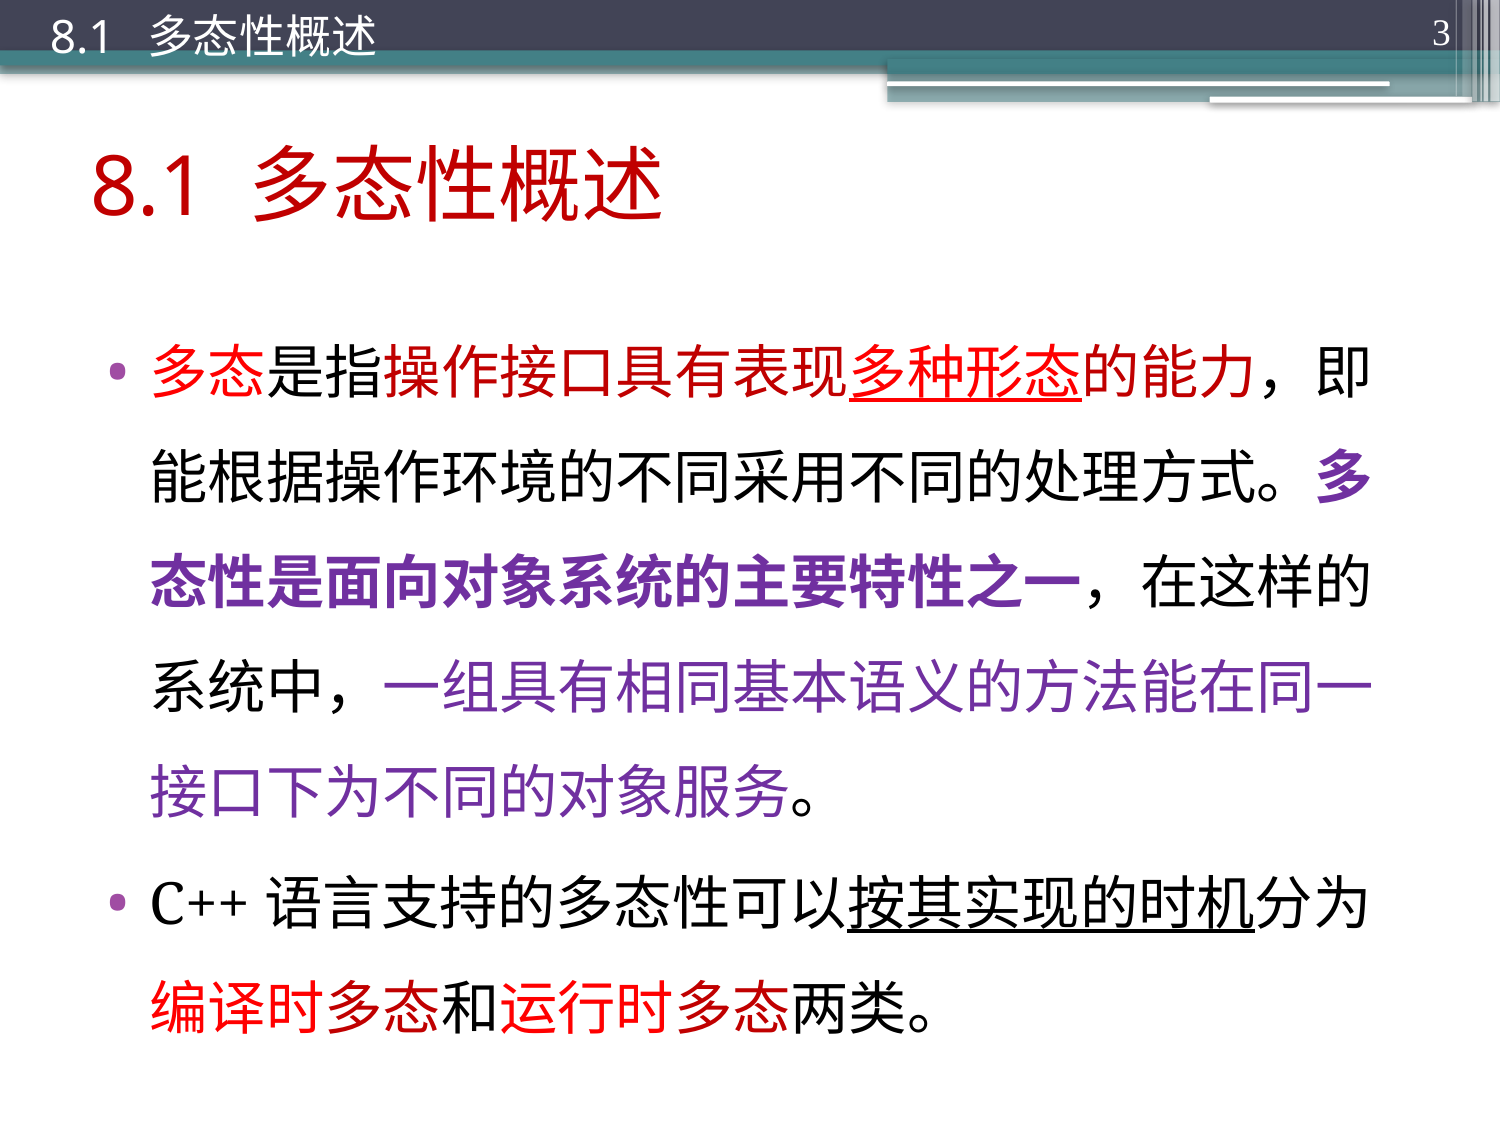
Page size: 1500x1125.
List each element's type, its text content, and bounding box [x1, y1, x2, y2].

list 多态是指操作接口具有表现多种形态的能力，即能根据操作环境的不同采用不同的处理方式。多态性是面向对象系统的主要特性之一，在这样的系统中，一组具有相同基本语义的方法能在同一接口下为不同的对象服务。 C++语言支持的多态性可以按其实现的时机分为编译时多态和运行时多态两类。 [75, 292, 1425, 1079]
text_box 8.1 多态性概述 [35, 0, 891, 71]
title 8.1 多态性概述 [75, 94, 1425, 270]
slide_number 3 [1340, 0, 1466, 61]
text_box [0, 0, 891, 82]
